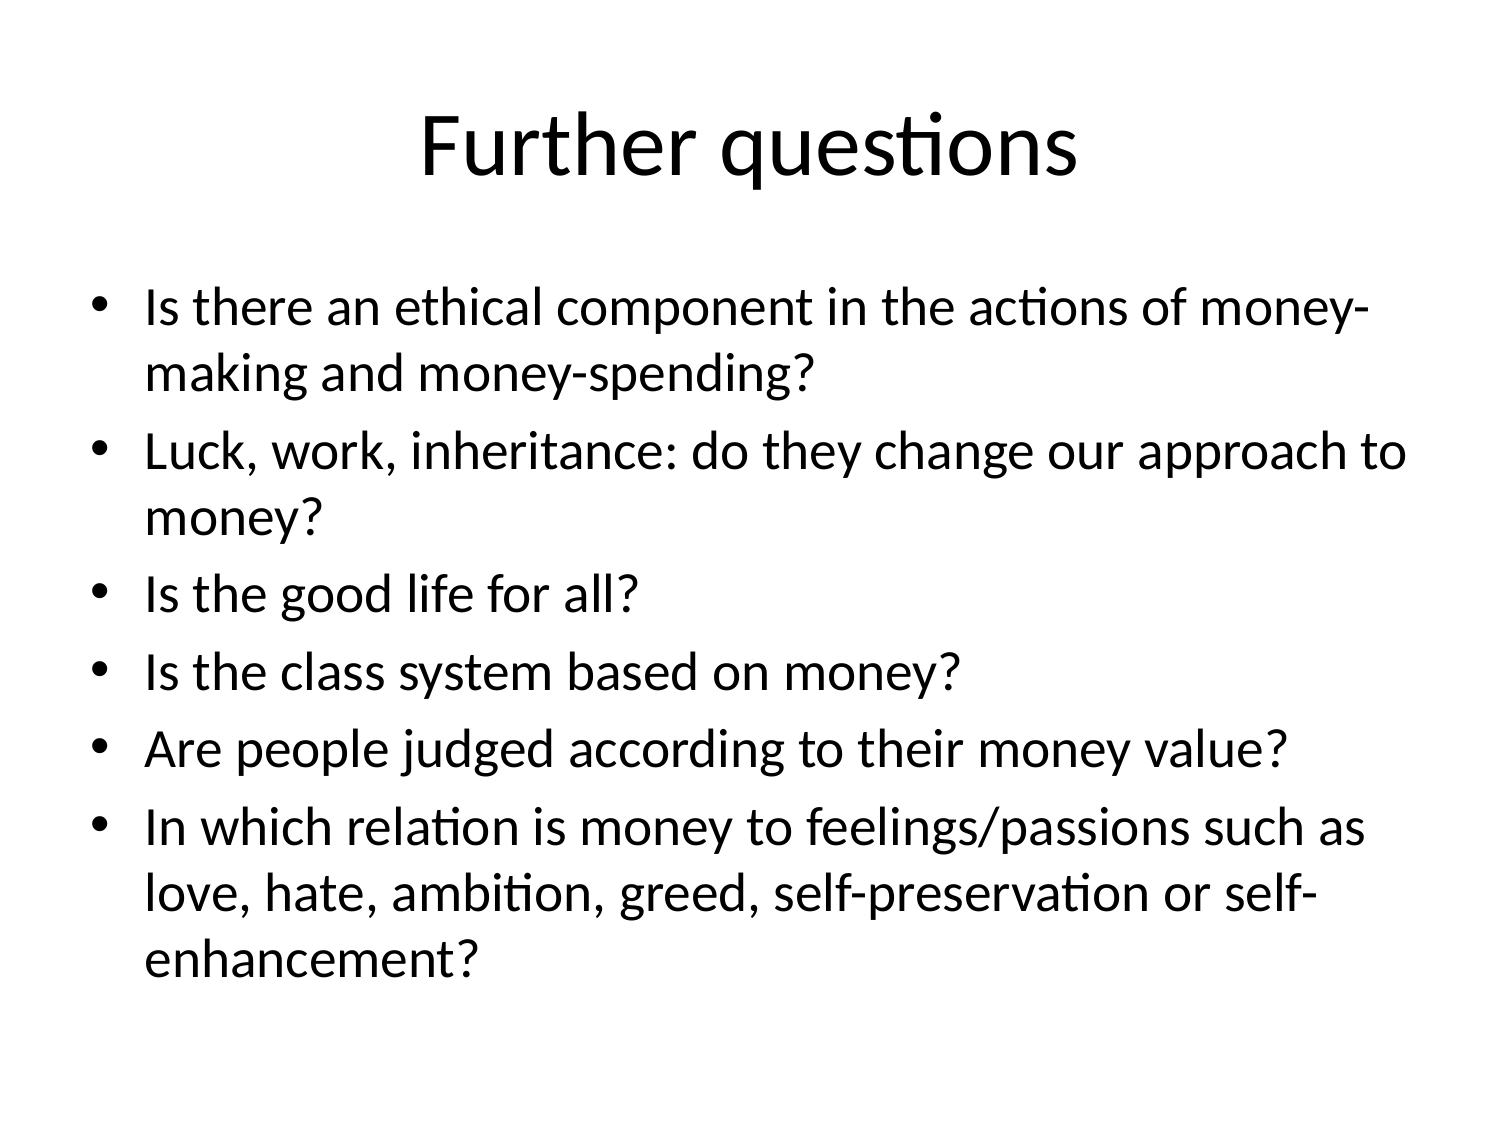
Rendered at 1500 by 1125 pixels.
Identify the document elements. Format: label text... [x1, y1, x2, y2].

title Further questions [75, 45, 1425, 233]
list Is there an ethical component in the actions of money-making and money-spending? Luck, work, inheritance: do they change our approach to money? Is the good life for all? Is the class system based on money? Are people judged according to their money value? In which relation is money to feelings/passions such as love, hate, ambition, greed, self-preservation or self-enhancement? [75, 262, 1425, 1005]
